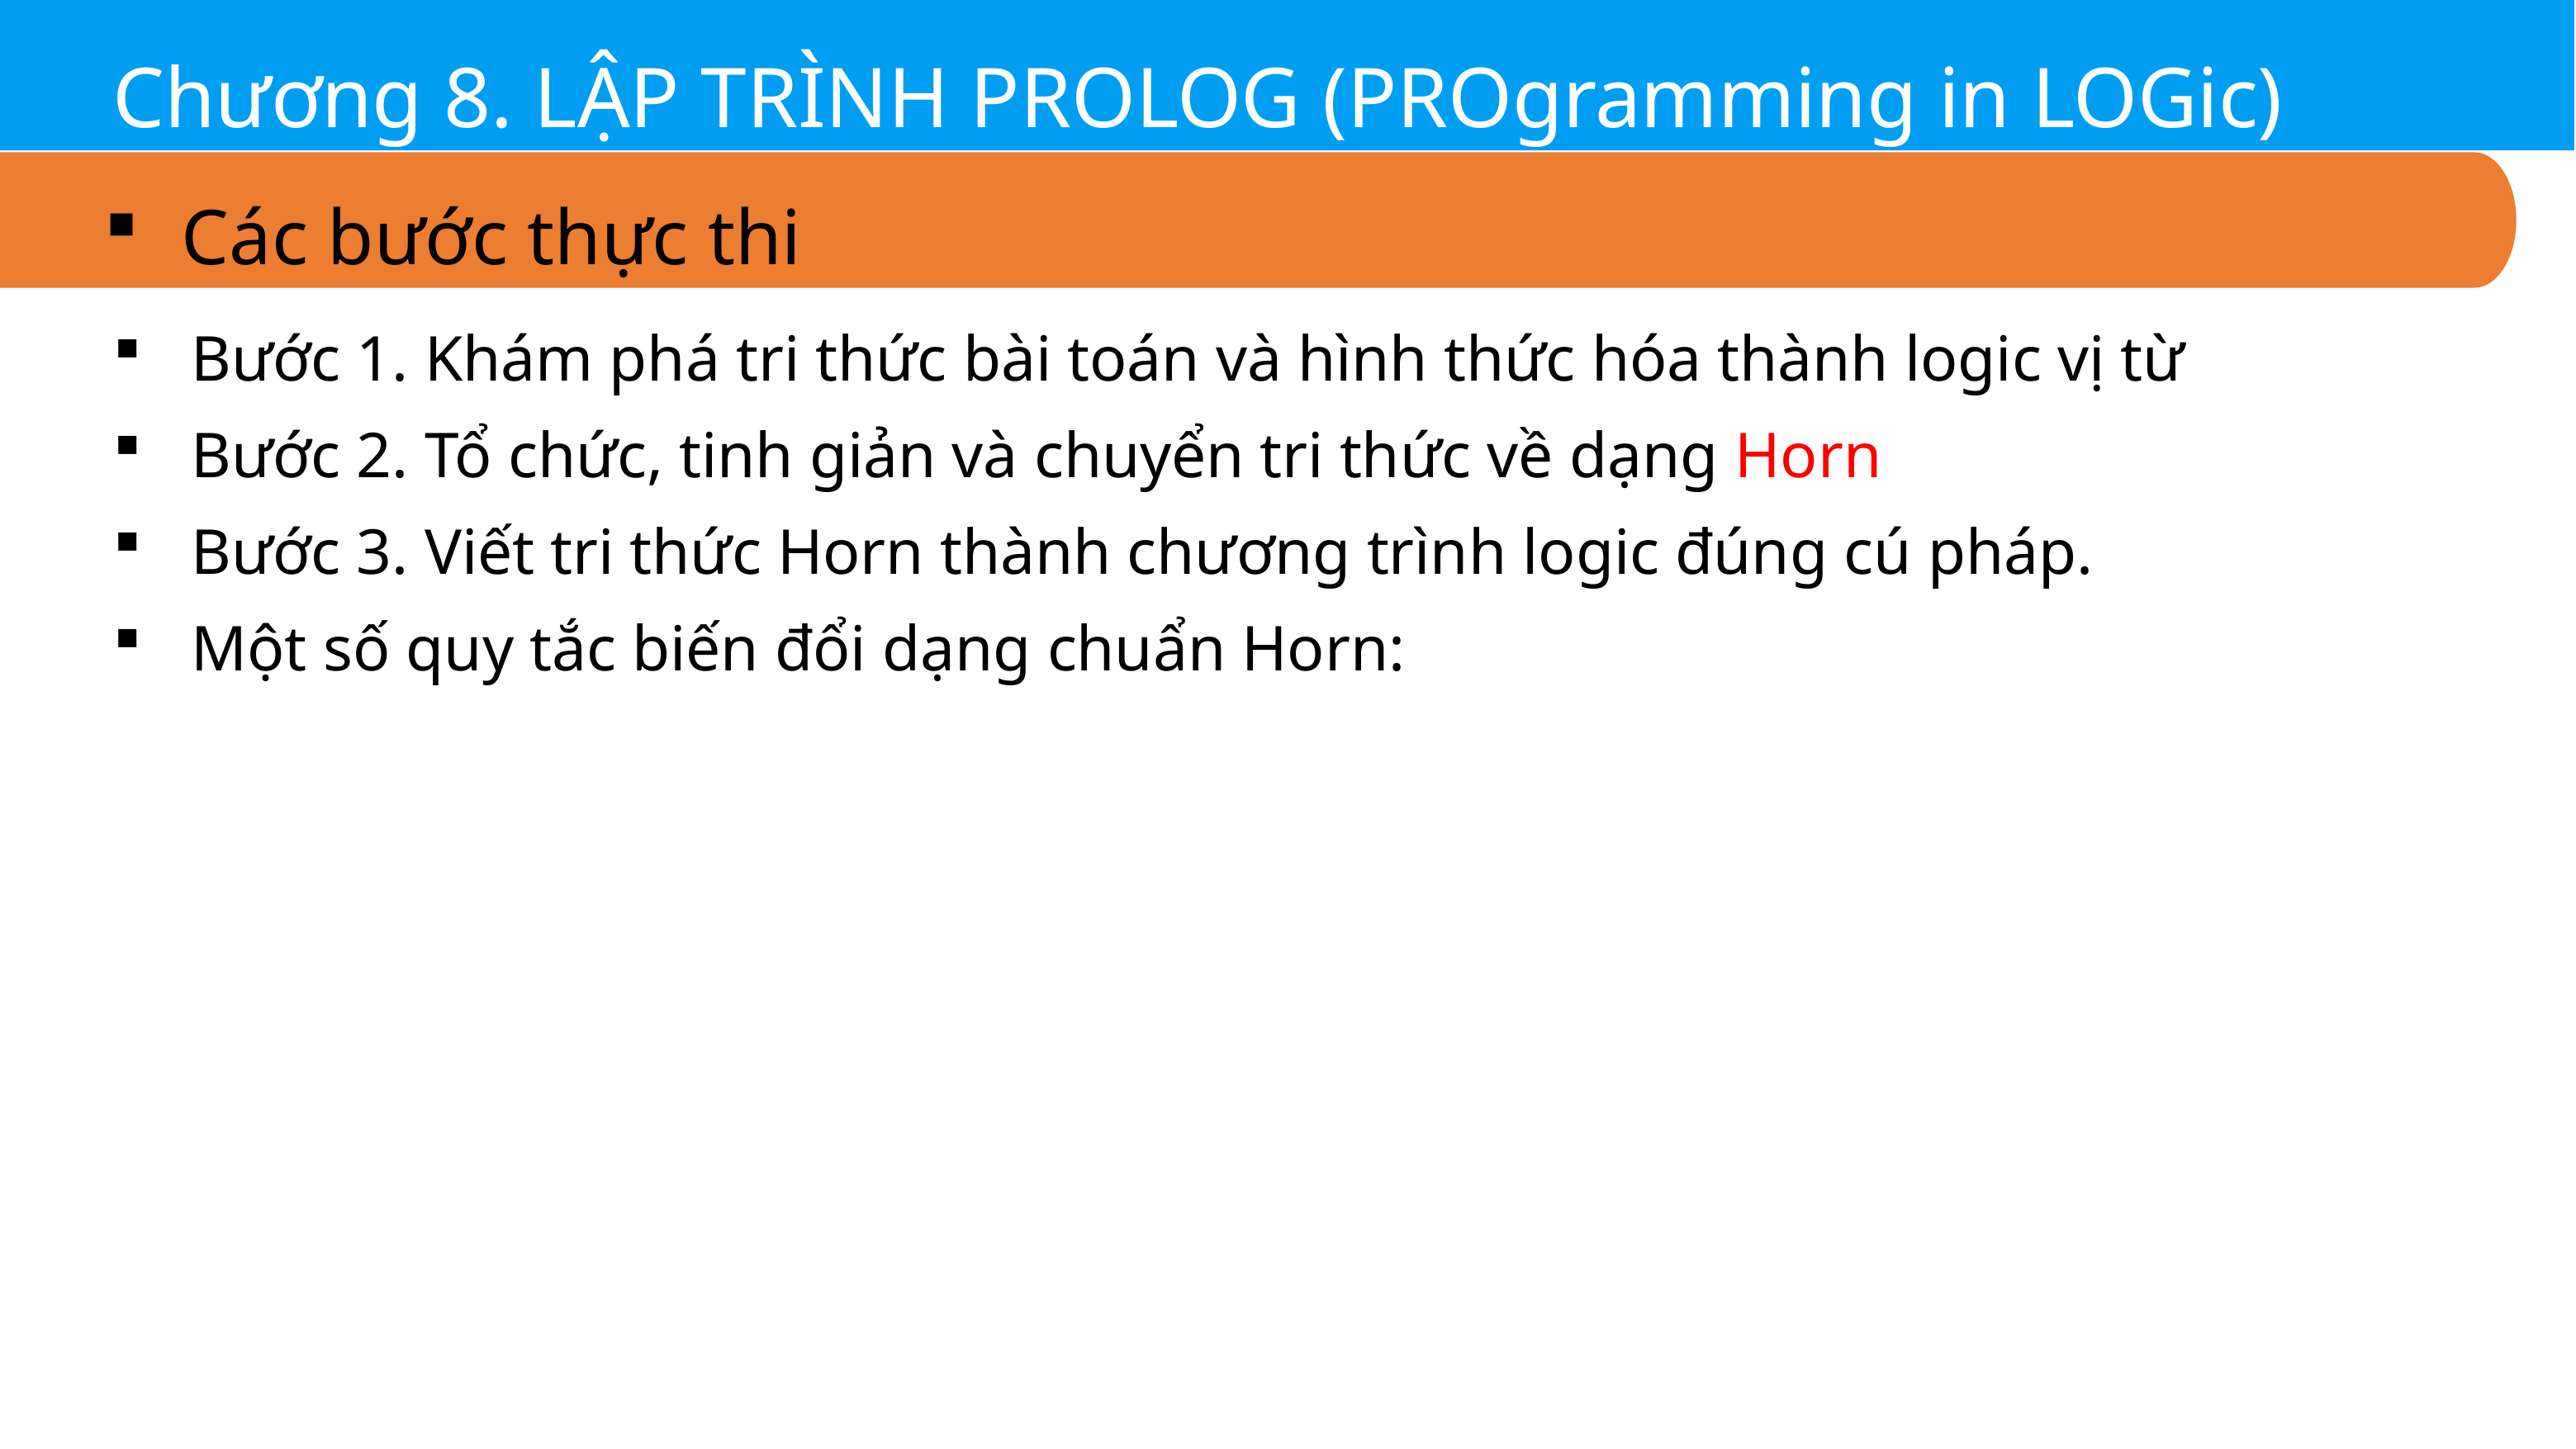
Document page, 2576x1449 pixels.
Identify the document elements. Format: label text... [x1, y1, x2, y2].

text_box [0, 0, 2574, 151]
text_box Chương 8. LẬP TRÌNH PROLOG (PROgramming in LOGic) [111, 43, 2434, 144]
text_box [0, 150, 2518, 290]
text_box Các bước thực thi [102, 159, 2434, 280]
